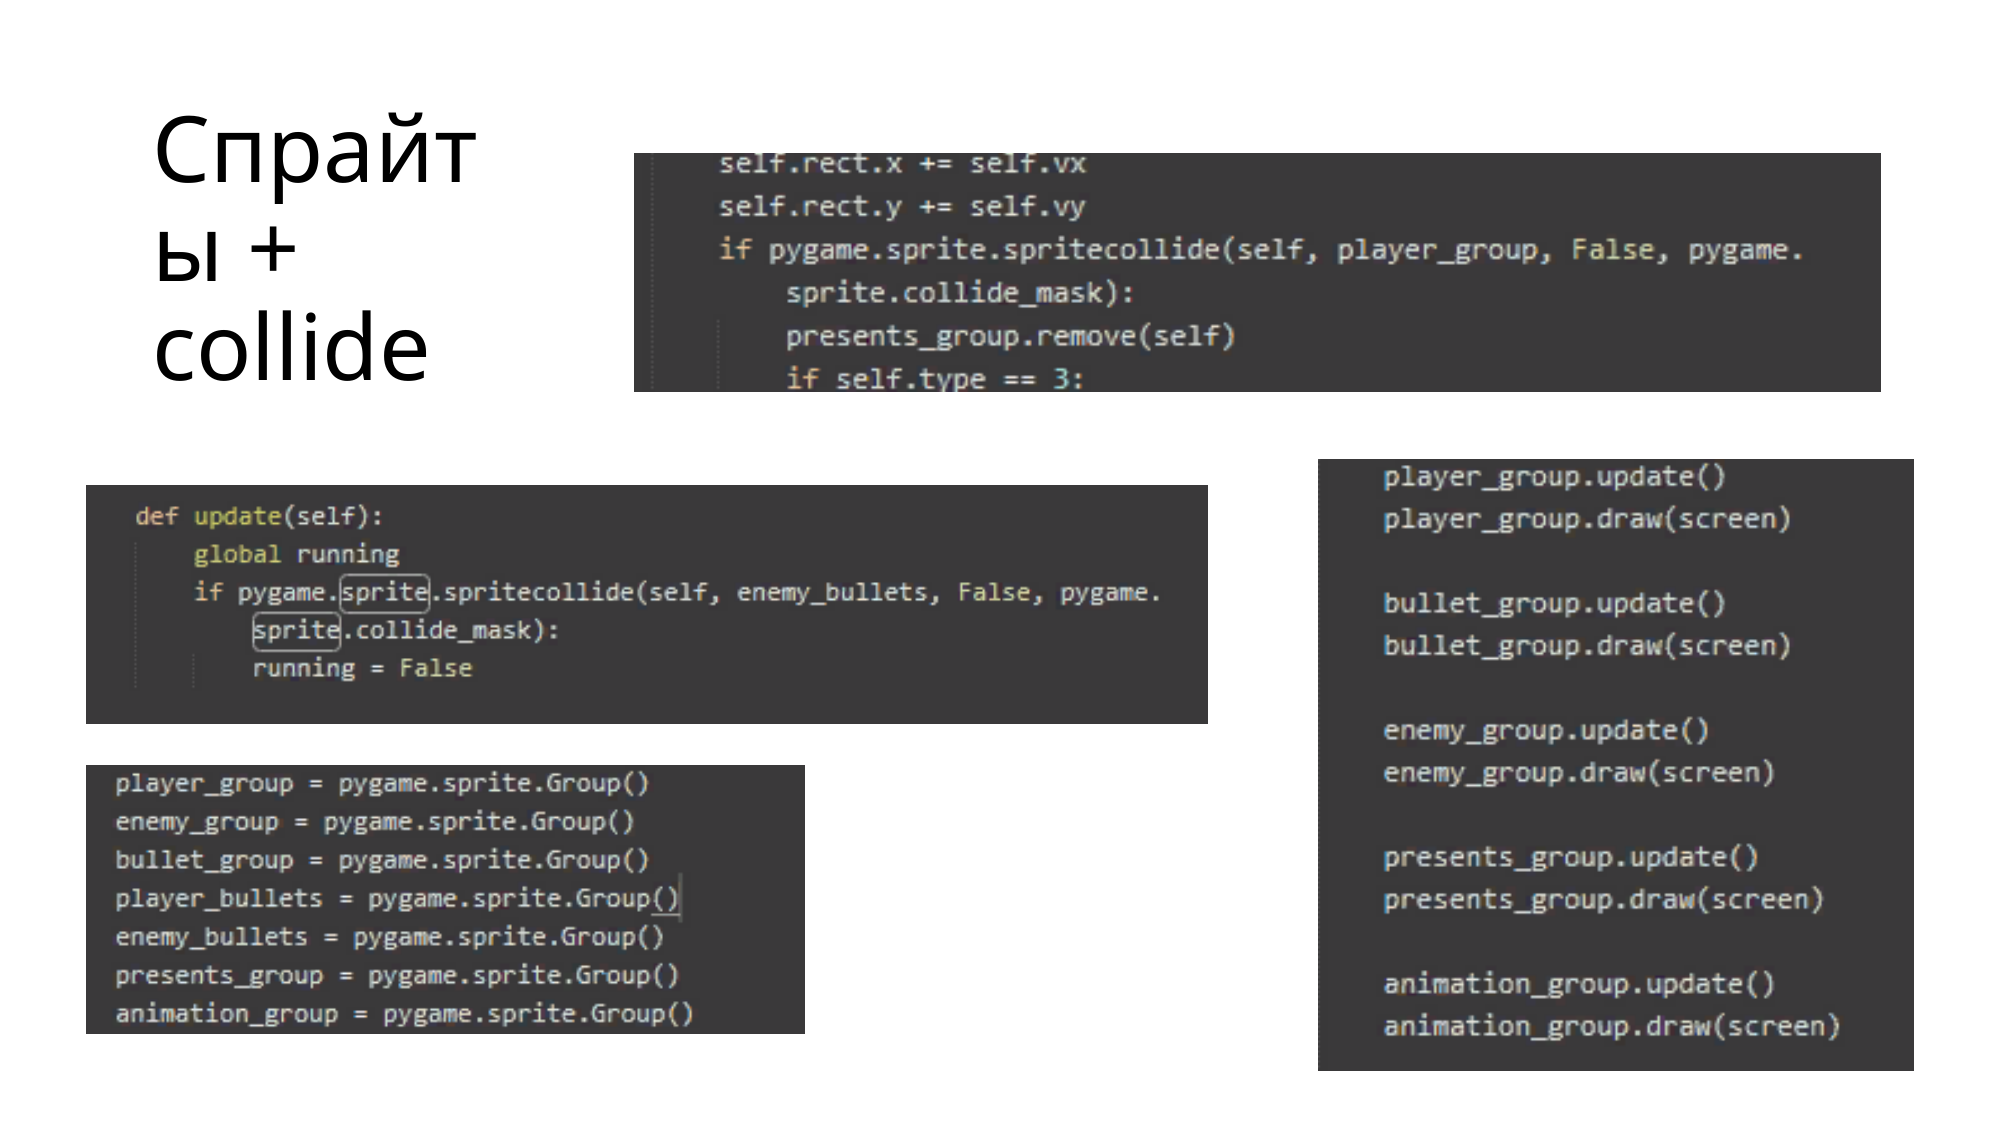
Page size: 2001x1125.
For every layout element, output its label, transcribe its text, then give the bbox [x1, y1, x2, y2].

picture [86, 485, 1208, 724]
title Спрайты + collide [137, 59, 528, 444]
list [86, 765, 806, 1034]
picture [634, 153, 1881, 392]
picture [1318, 459, 1914, 1071]
